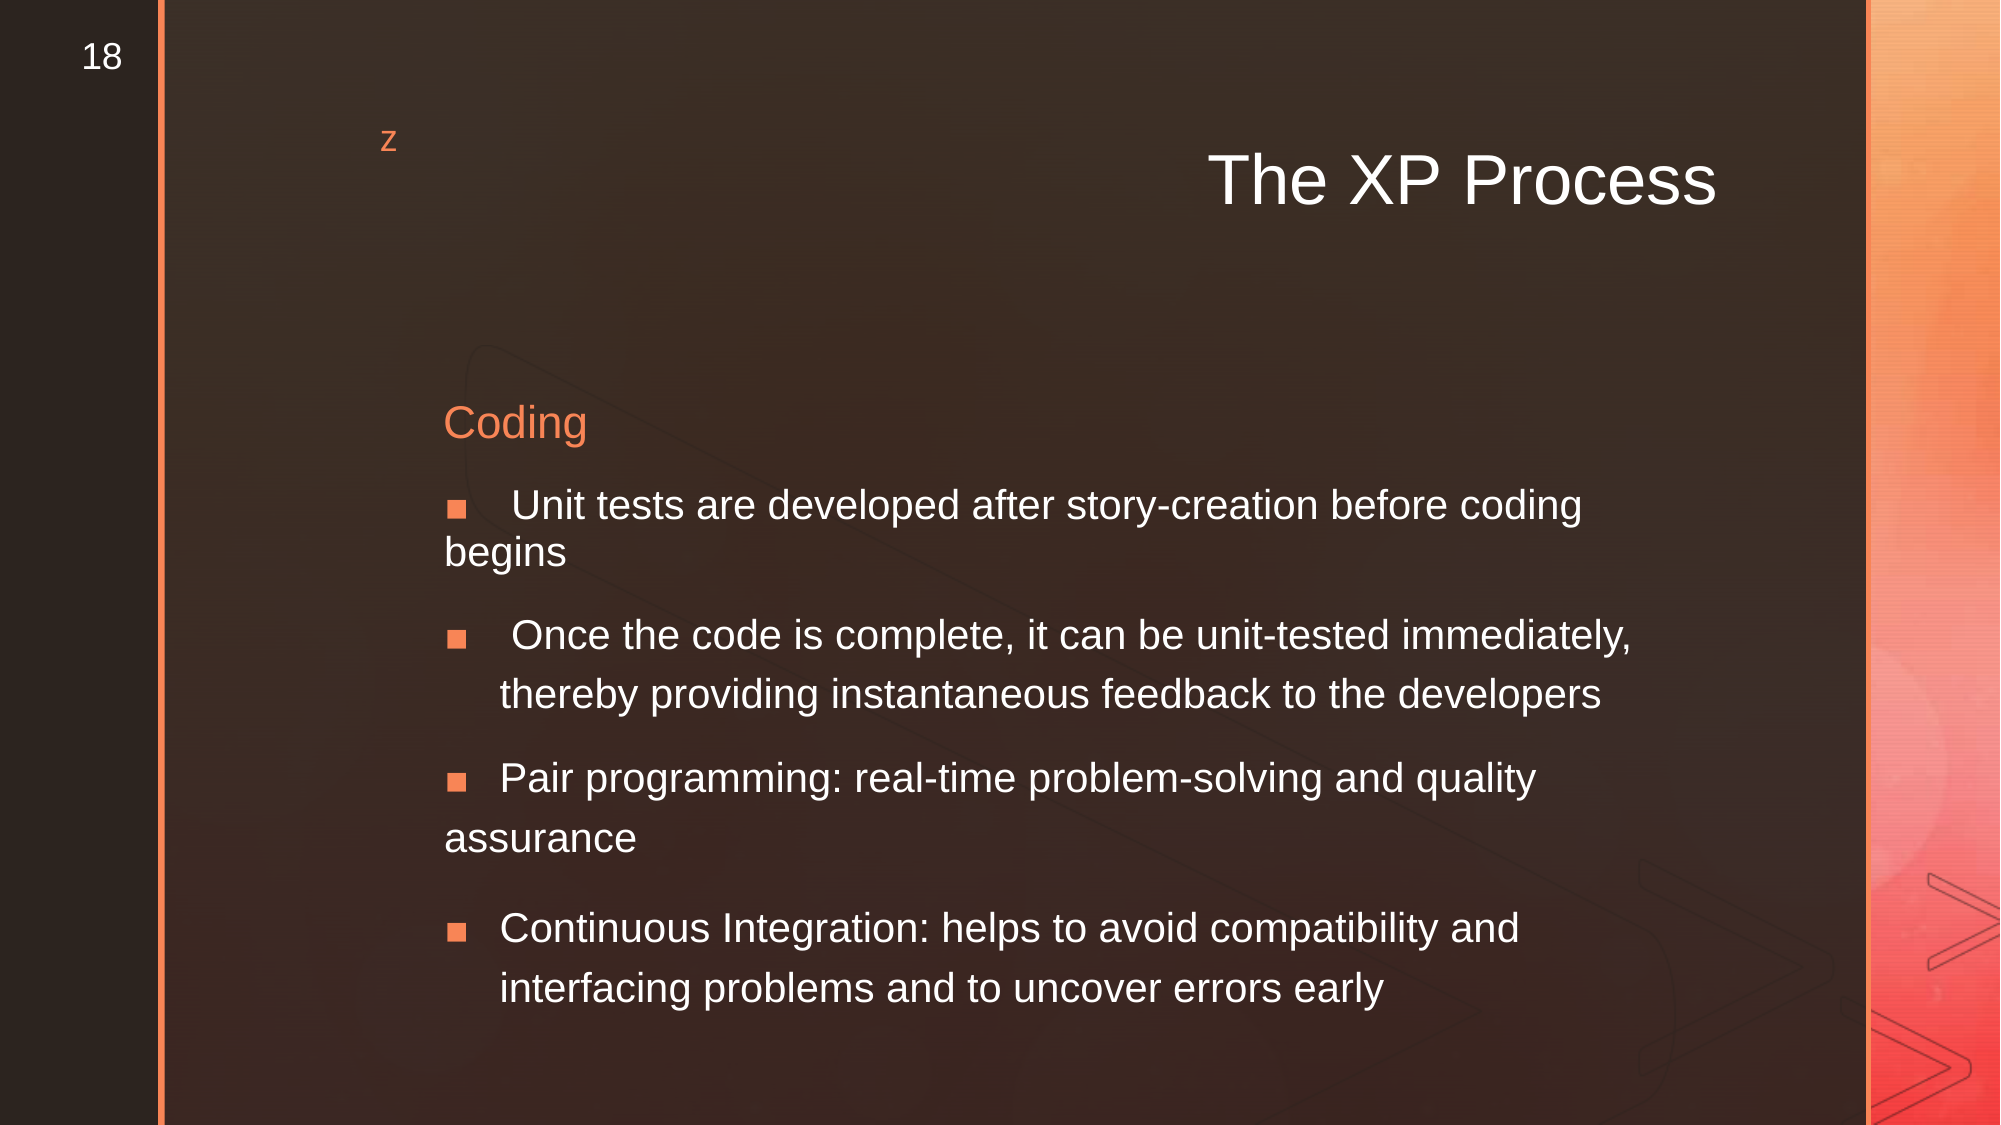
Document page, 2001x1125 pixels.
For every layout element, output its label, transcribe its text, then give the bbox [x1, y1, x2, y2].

text_box 18 [79, 34, 131, 77]
text_box z [377, 115, 421, 158]
text_box Process [1460, 140, 1731, 216]
text_box Coding ▪ Unit tests are developed after story-creation before coding begins ▪ Once the code is complete, it can be unit-tested immediately, thereby providing instantaneous feedback to the developers ▪ Pair programming: real-time problem-solving and quality assurance ▪ Continuous Integration: helps to avoid compatibility and interfacing problems and to uncover errors early [441, 396, 1714, 960]
text_box [164, 0, 1867, 1125]
text_box The XP [1205, 140, 1457, 216]
text_box [0, 0, 159, 1125]
text_box [1869, 0, 2000, 1125]
